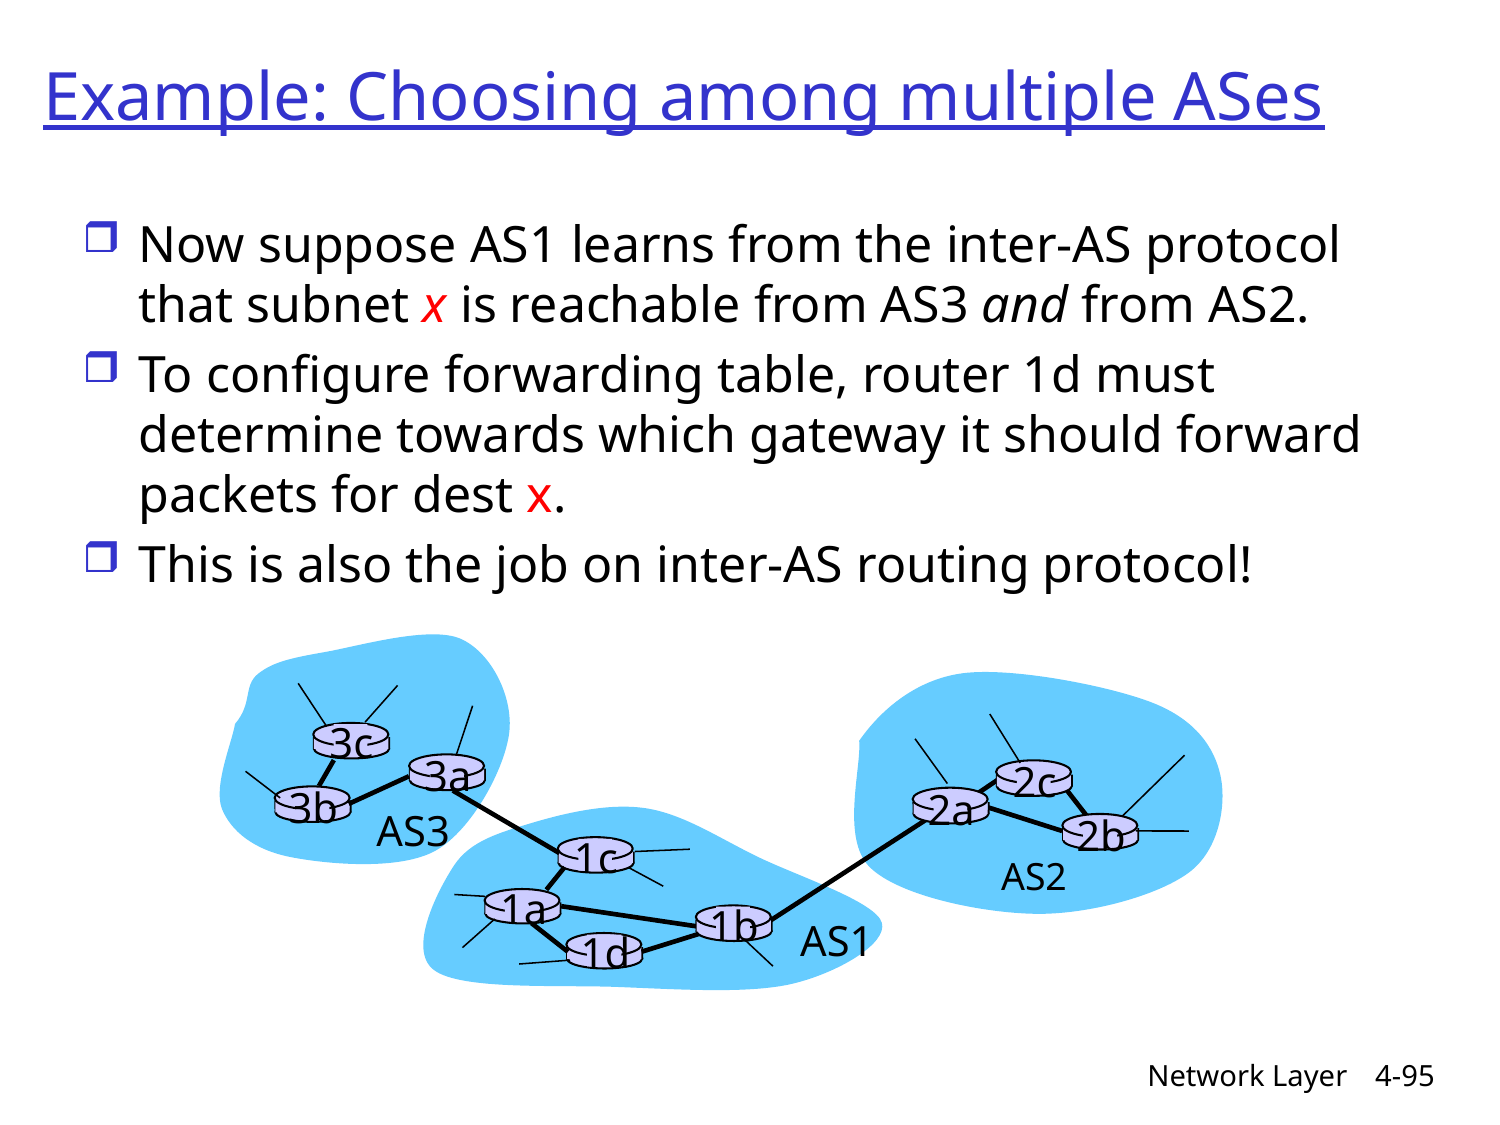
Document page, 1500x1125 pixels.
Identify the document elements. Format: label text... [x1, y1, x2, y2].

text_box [212, 625, 1227, 995]
footer Network Layer [887, 1049, 1338, 1125]
title Example: Choosing among multiple ASes [28, 0, 1467, 188]
list Now suppose AS1 learns from the inter-AS protocol that subnet x is reachable from AS3 and from AS2. To configure forwarding table, router 1d must determine towards which gateway it should forward packets for dest x. This is also the job on inter-AS routing protocol! [67, 204, 1379, 658]
slide_number 4-95 [1338, 1049, 1451, 1125]
